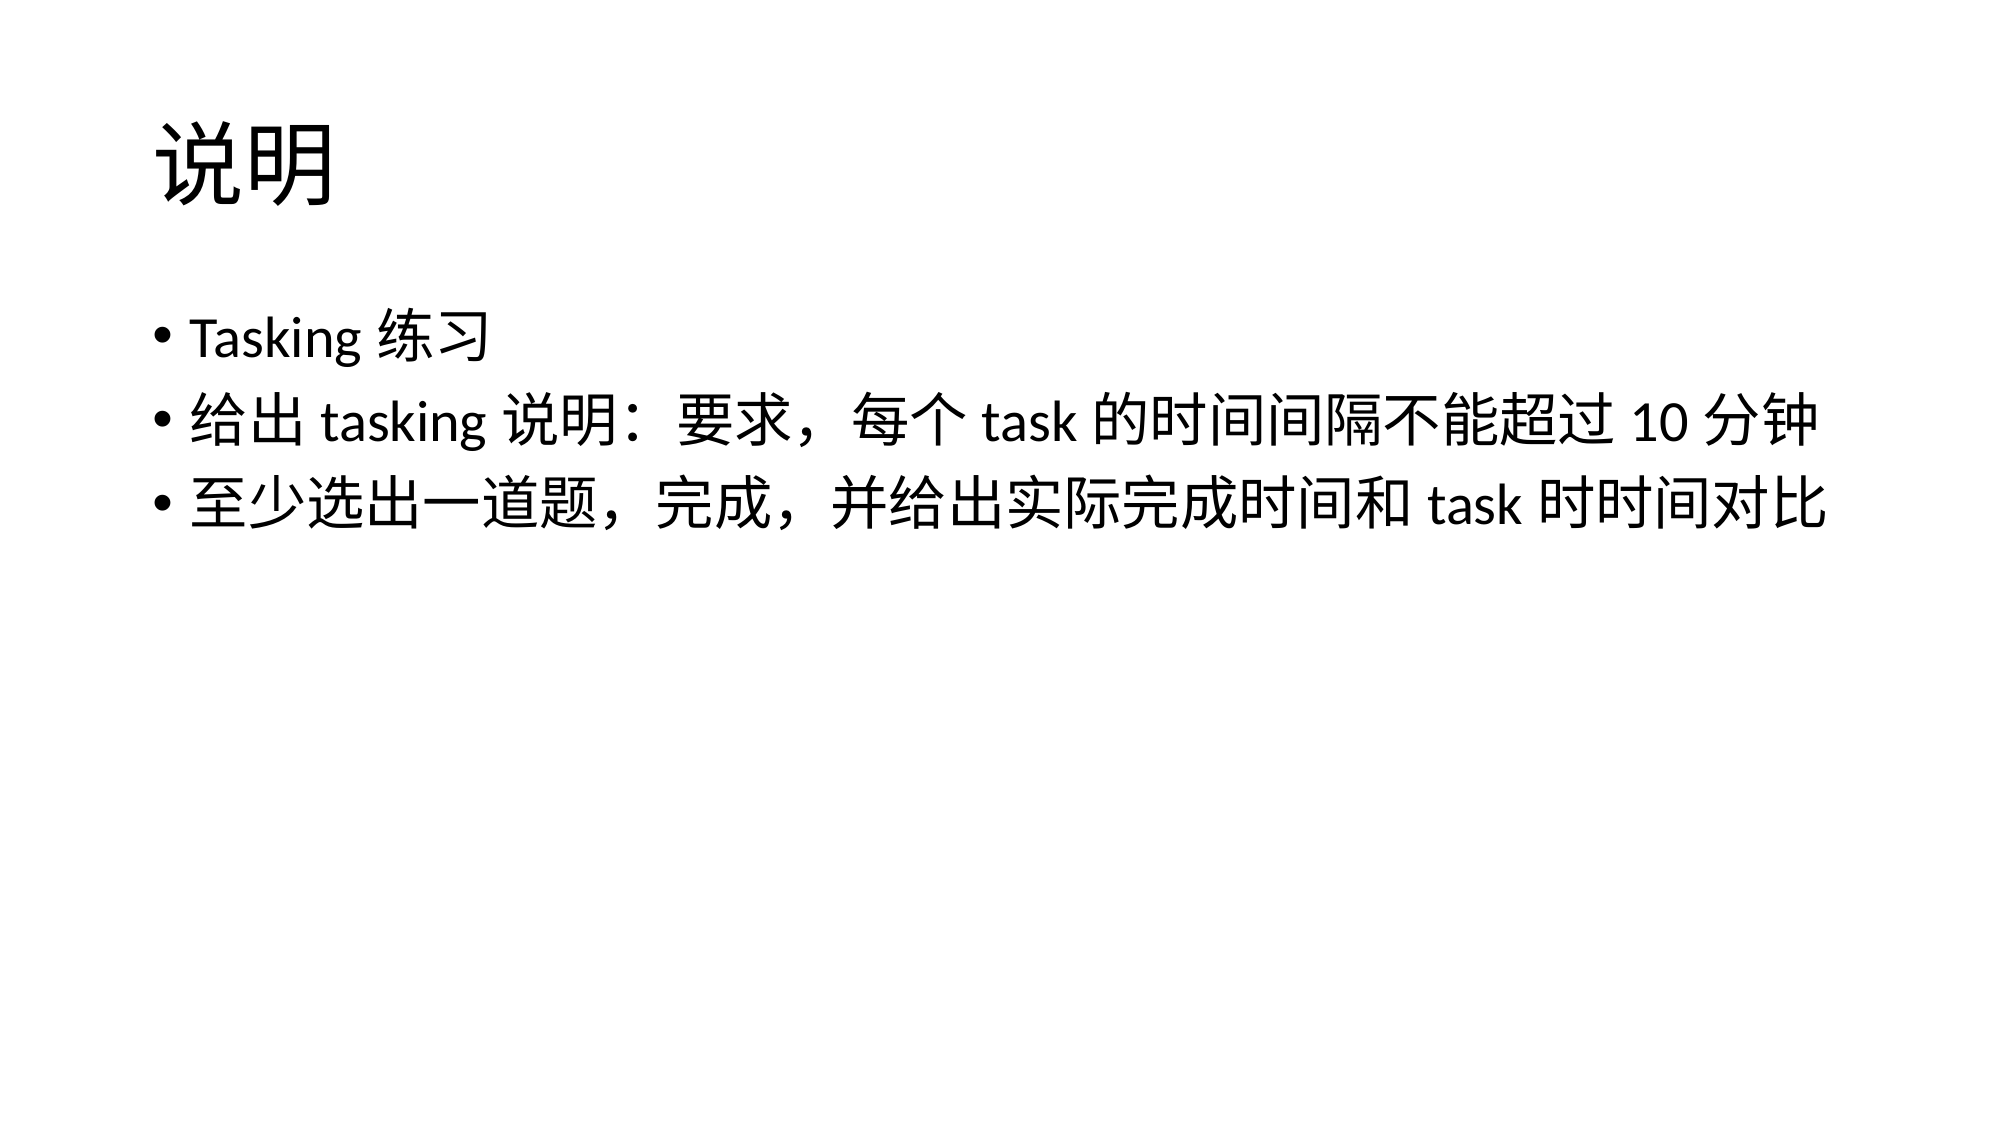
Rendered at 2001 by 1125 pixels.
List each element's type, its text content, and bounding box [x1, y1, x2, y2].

title 说明 [137, 59, 1863, 278]
list Tasking练习 给出tasking说明：要求，每个task的时间间隔不能超过10分钟 至少选出一道题，完成，并给出实际完成时间和task时时间对比 [137, 299, 1863, 1014]
